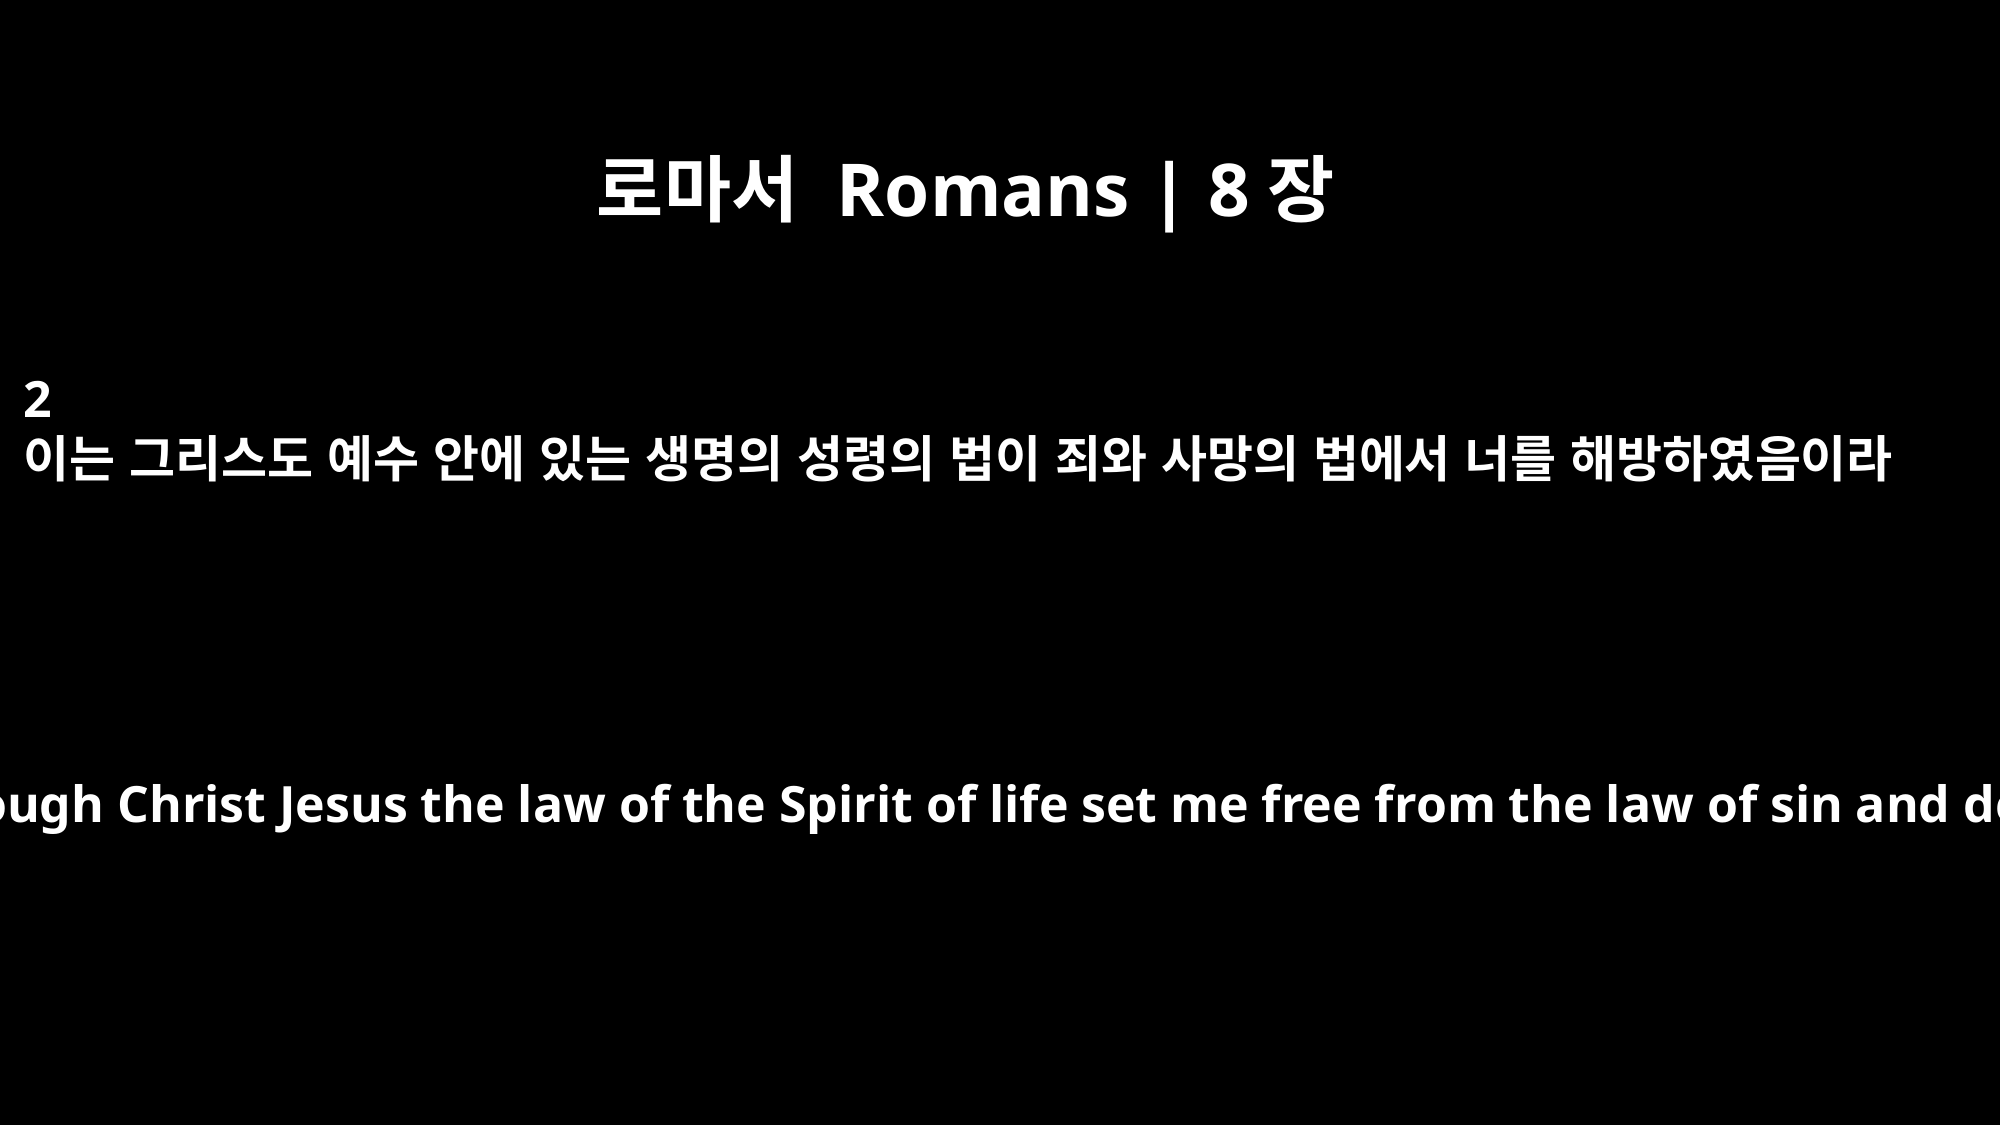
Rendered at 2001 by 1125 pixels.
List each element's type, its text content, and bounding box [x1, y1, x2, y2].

text_box 2 이는 그리스도 예수 안에 있는 생명의 성령의 법이 죄와 사망의 법에서 너를 해방하였음이라 [8, 359, 1909, 495]
text_box 로마서 Romans | 8장 [582, 136, 1350, 239]
text_box because through Christ Jesus the law of the Spirit of life set me free from the law of sin and death. [0, 764, 2000, 840]
